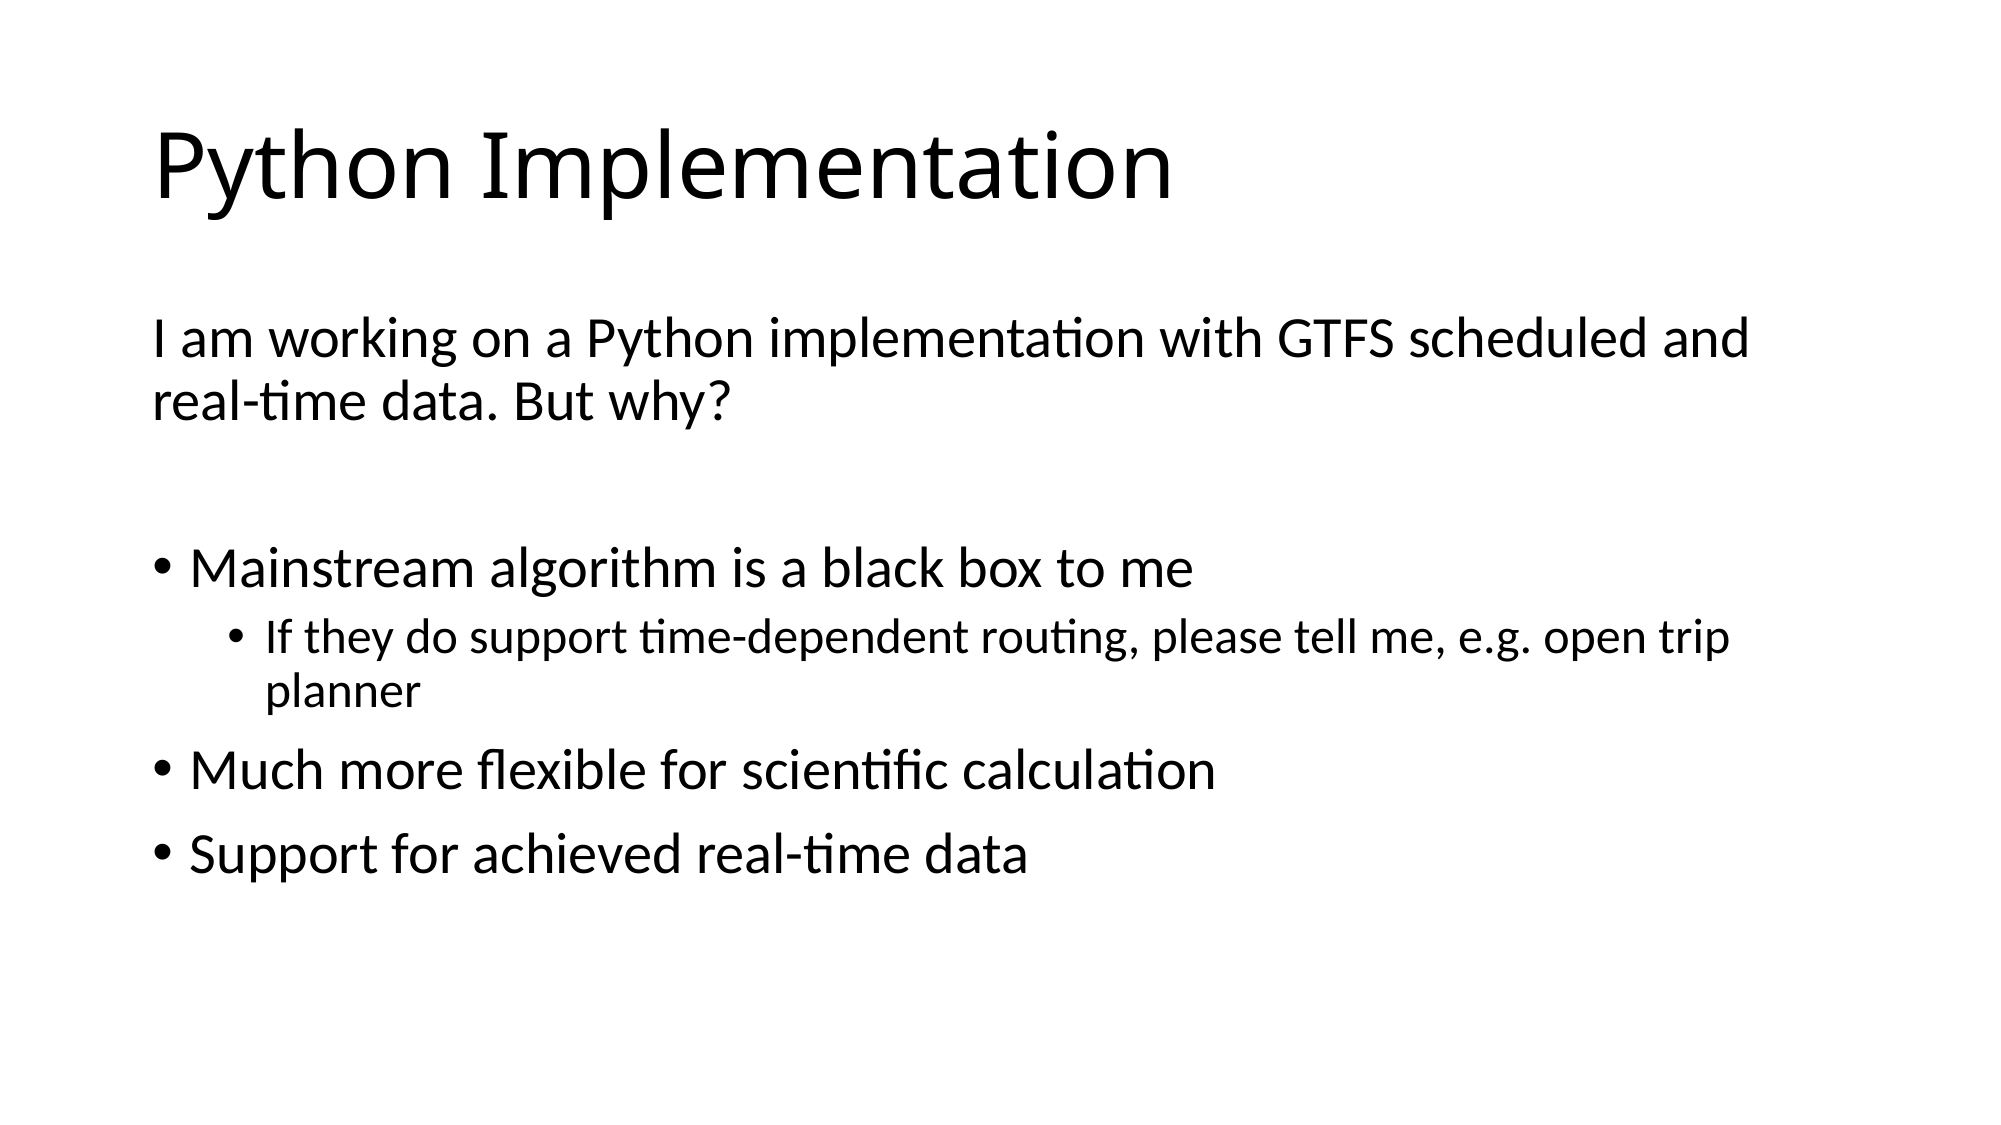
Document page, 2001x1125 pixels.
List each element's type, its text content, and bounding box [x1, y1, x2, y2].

list I am working on a Python implementation with GTFS scheduled and real-time data. But why? Mainstream algorithm is a black box to me If they do support time-dependent routing, please tell me, e.g. open trip planner Much more flexible for scientific calculation Support for achieved real-time data [137, 299, 1863, 1014]
title Python Implementation [137, 59, 1863, 278]
